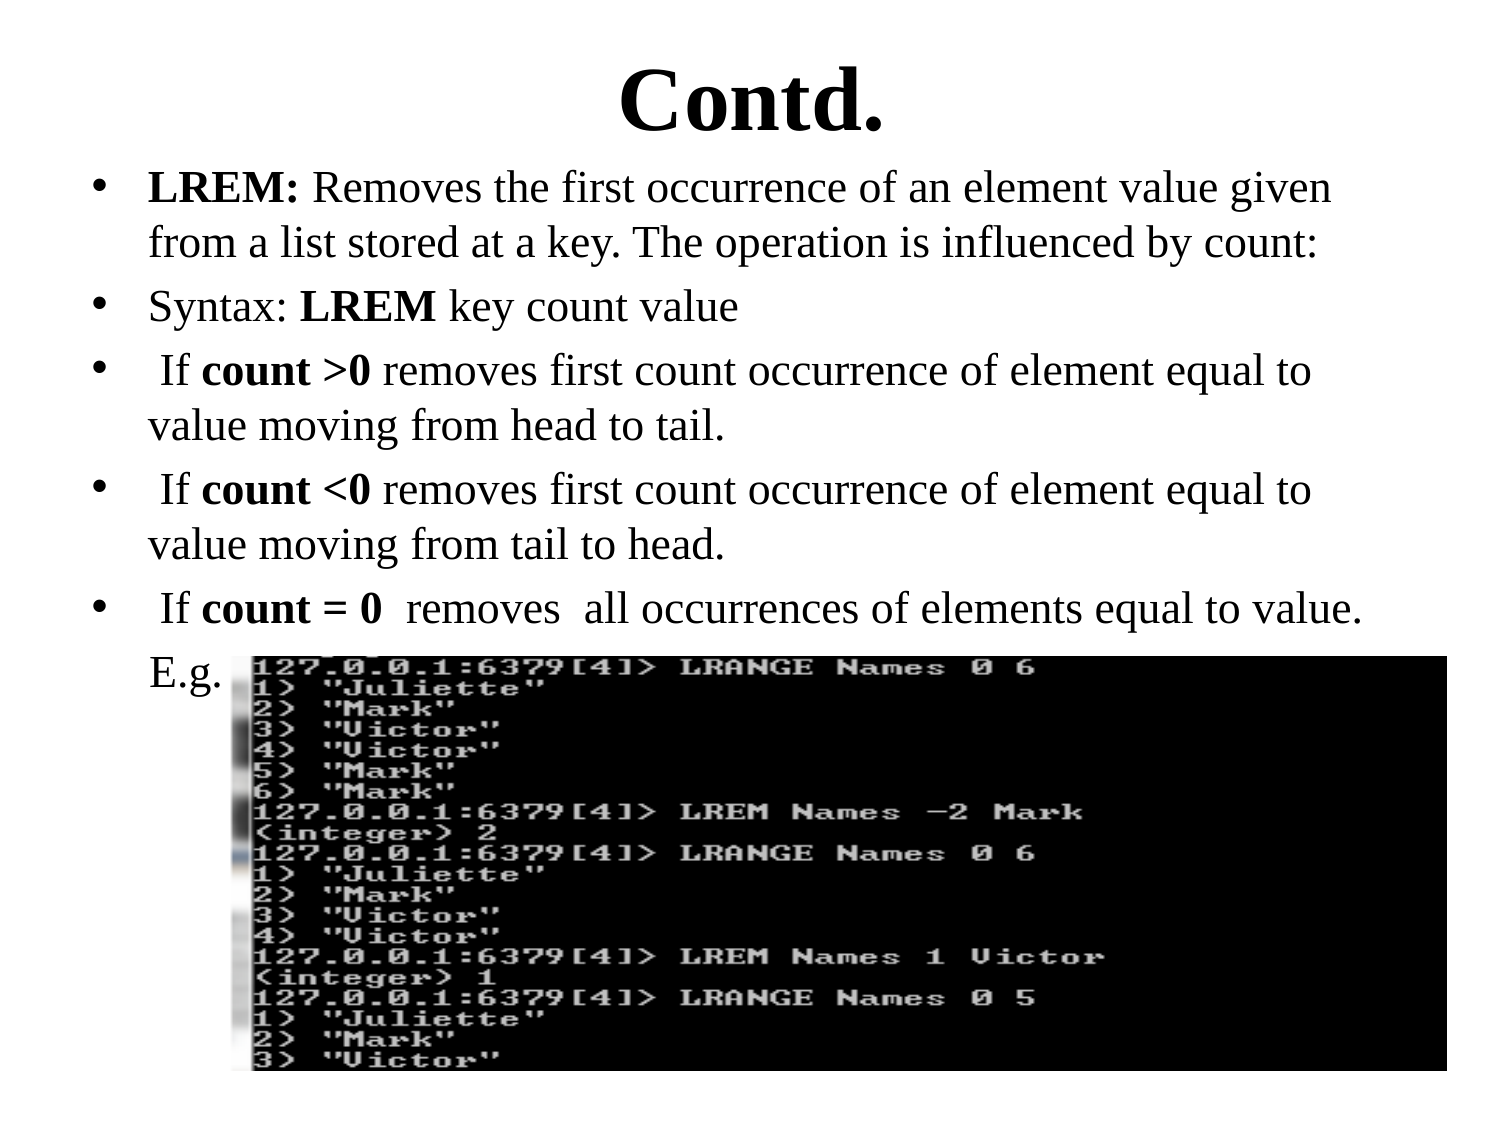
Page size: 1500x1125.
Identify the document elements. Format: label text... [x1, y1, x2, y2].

title Contd. [76, 0, 1427, 149]
picture [229, 656, 1448, 1071]
list LREM: Removes the first occurrence of an element value given from a list stored at a key. The operation is influenced by count: Syntax: LREM key count value If count >0 removes first count occurrence of element equal to value moving from head to tail. If count <0 removes first count occurrence of element equal to value moving from tail to head. If count = 0 removes all occurrences of elements equal to value. E.g. [76, 149, 1427, 892]
